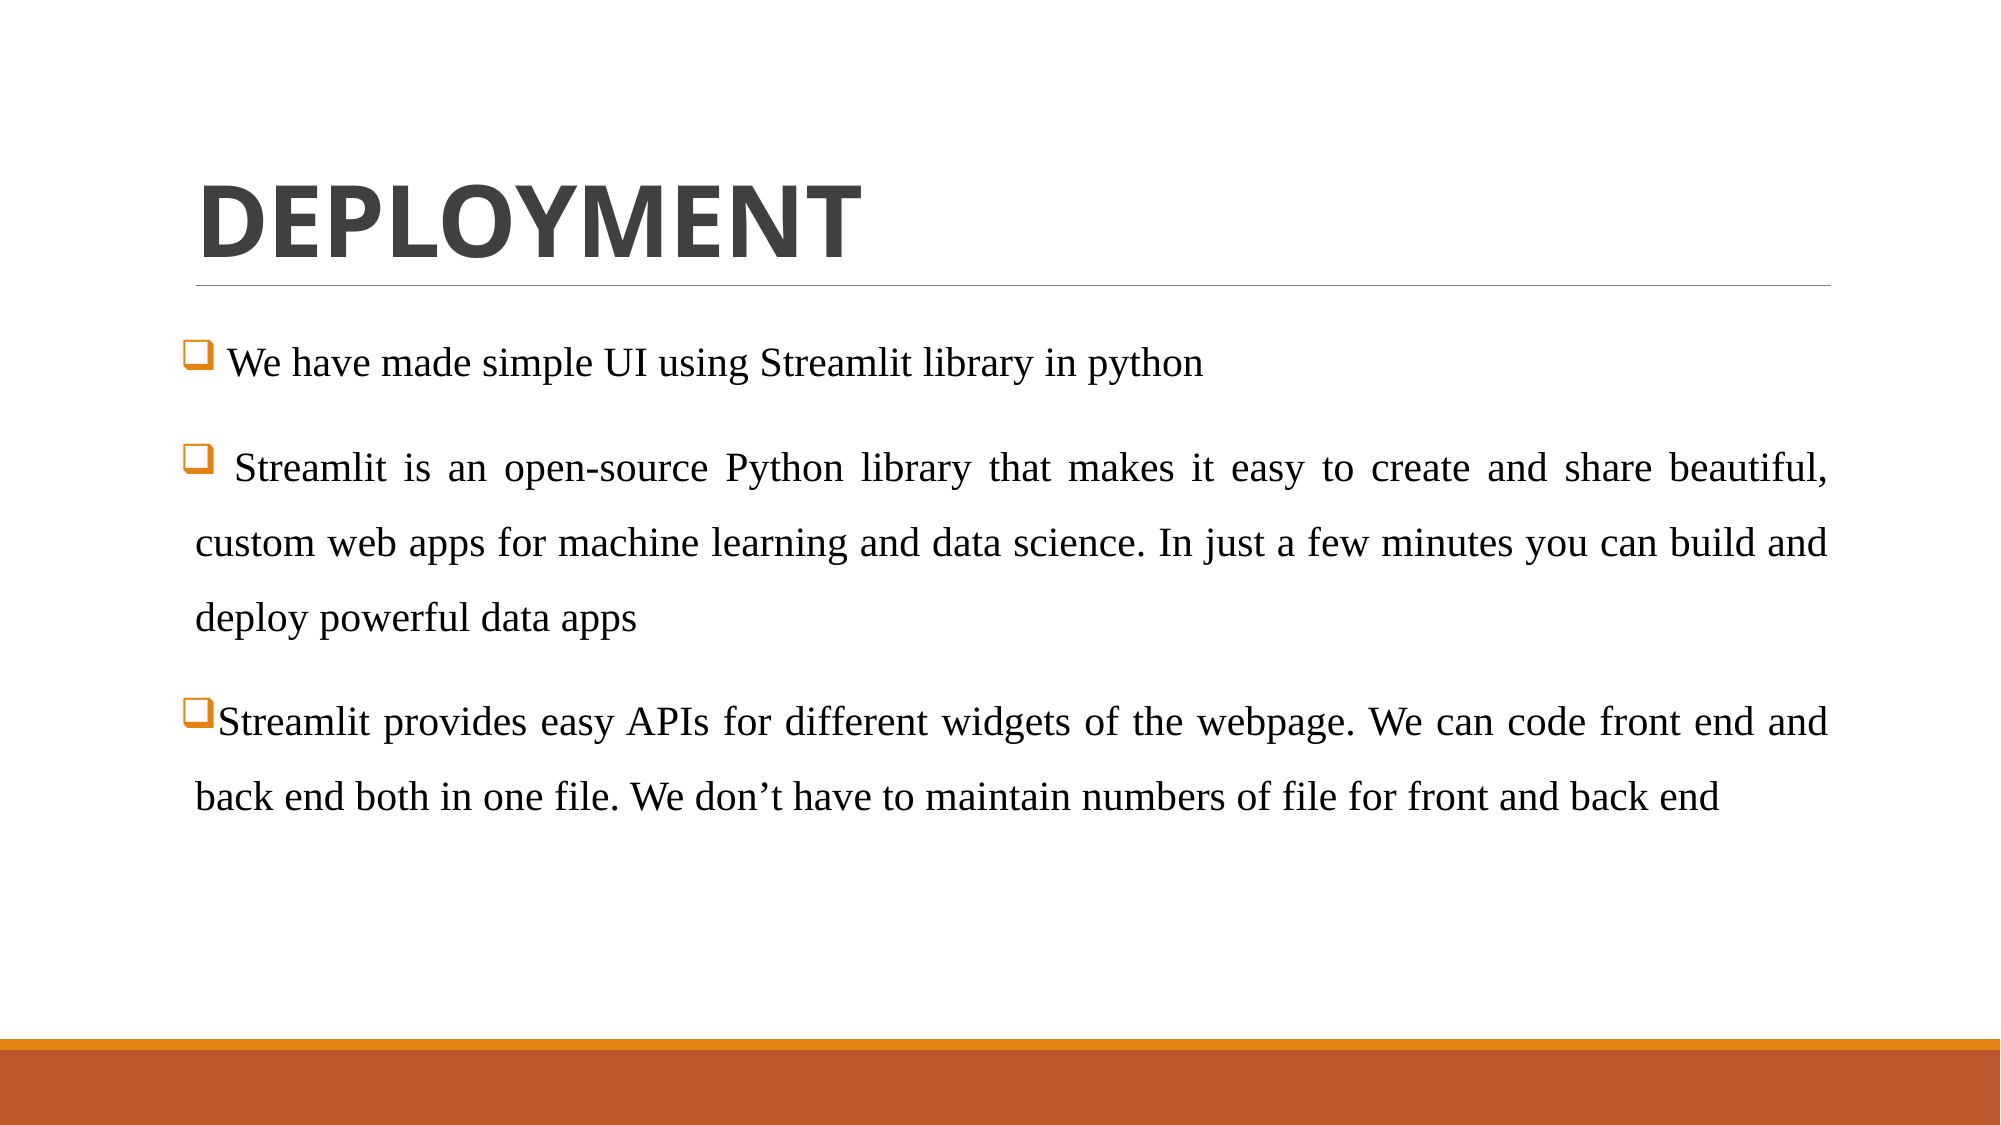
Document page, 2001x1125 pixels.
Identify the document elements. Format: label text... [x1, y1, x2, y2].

title DEPLOYMENT [180, 47, 1830, 285]
list We have made simple UI using Streamlit library in python Streamlit is an open-source Python library that makes it easy to create and share beautiful, custom web apps for machine learning and data science. In just a few minutes you can build and deploy powerful data apps Streamlit provides easy APIs for different widgets of the webpage. We can code front end and back end both in one file. We don’t have to maintain numbers of file for front and back end [180, 302, 1830, 963]
